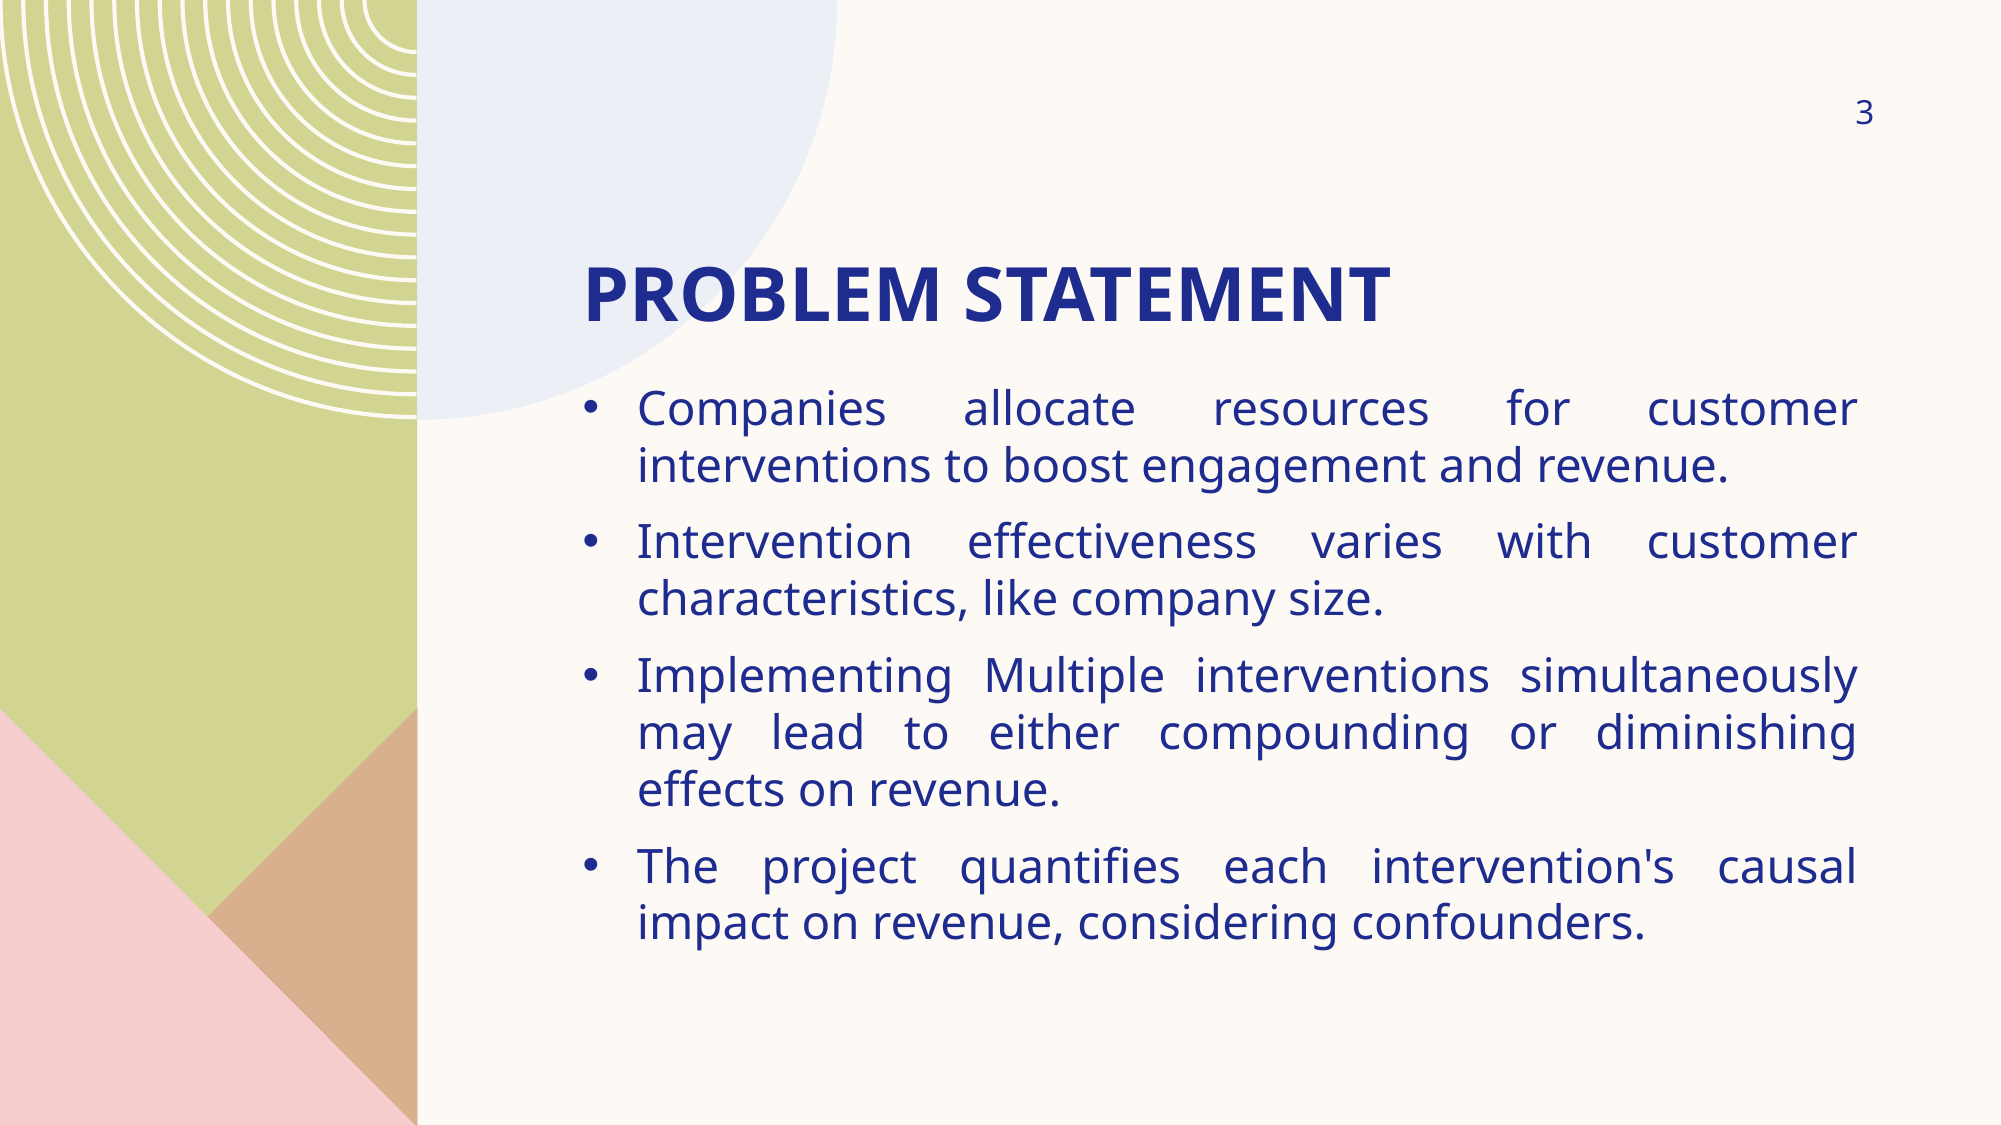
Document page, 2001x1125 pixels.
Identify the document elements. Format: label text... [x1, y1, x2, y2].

title PROBLEM STATEMENT [567, 173, 1875, 337]
slide_number 3 [1699, 75, 1875, 153]
list Companies allocate resources for customer interventions to boost engagement and revenue. Intervention effectiveness varies with customer characteristics, like company size. Implementing Multiple interventions simultaneously may lead to either compounding or diminishing effects on revenue. The project quantifies each intervention's causal impact on revenue, considering confounders. [567, 377, 1875, 952]
